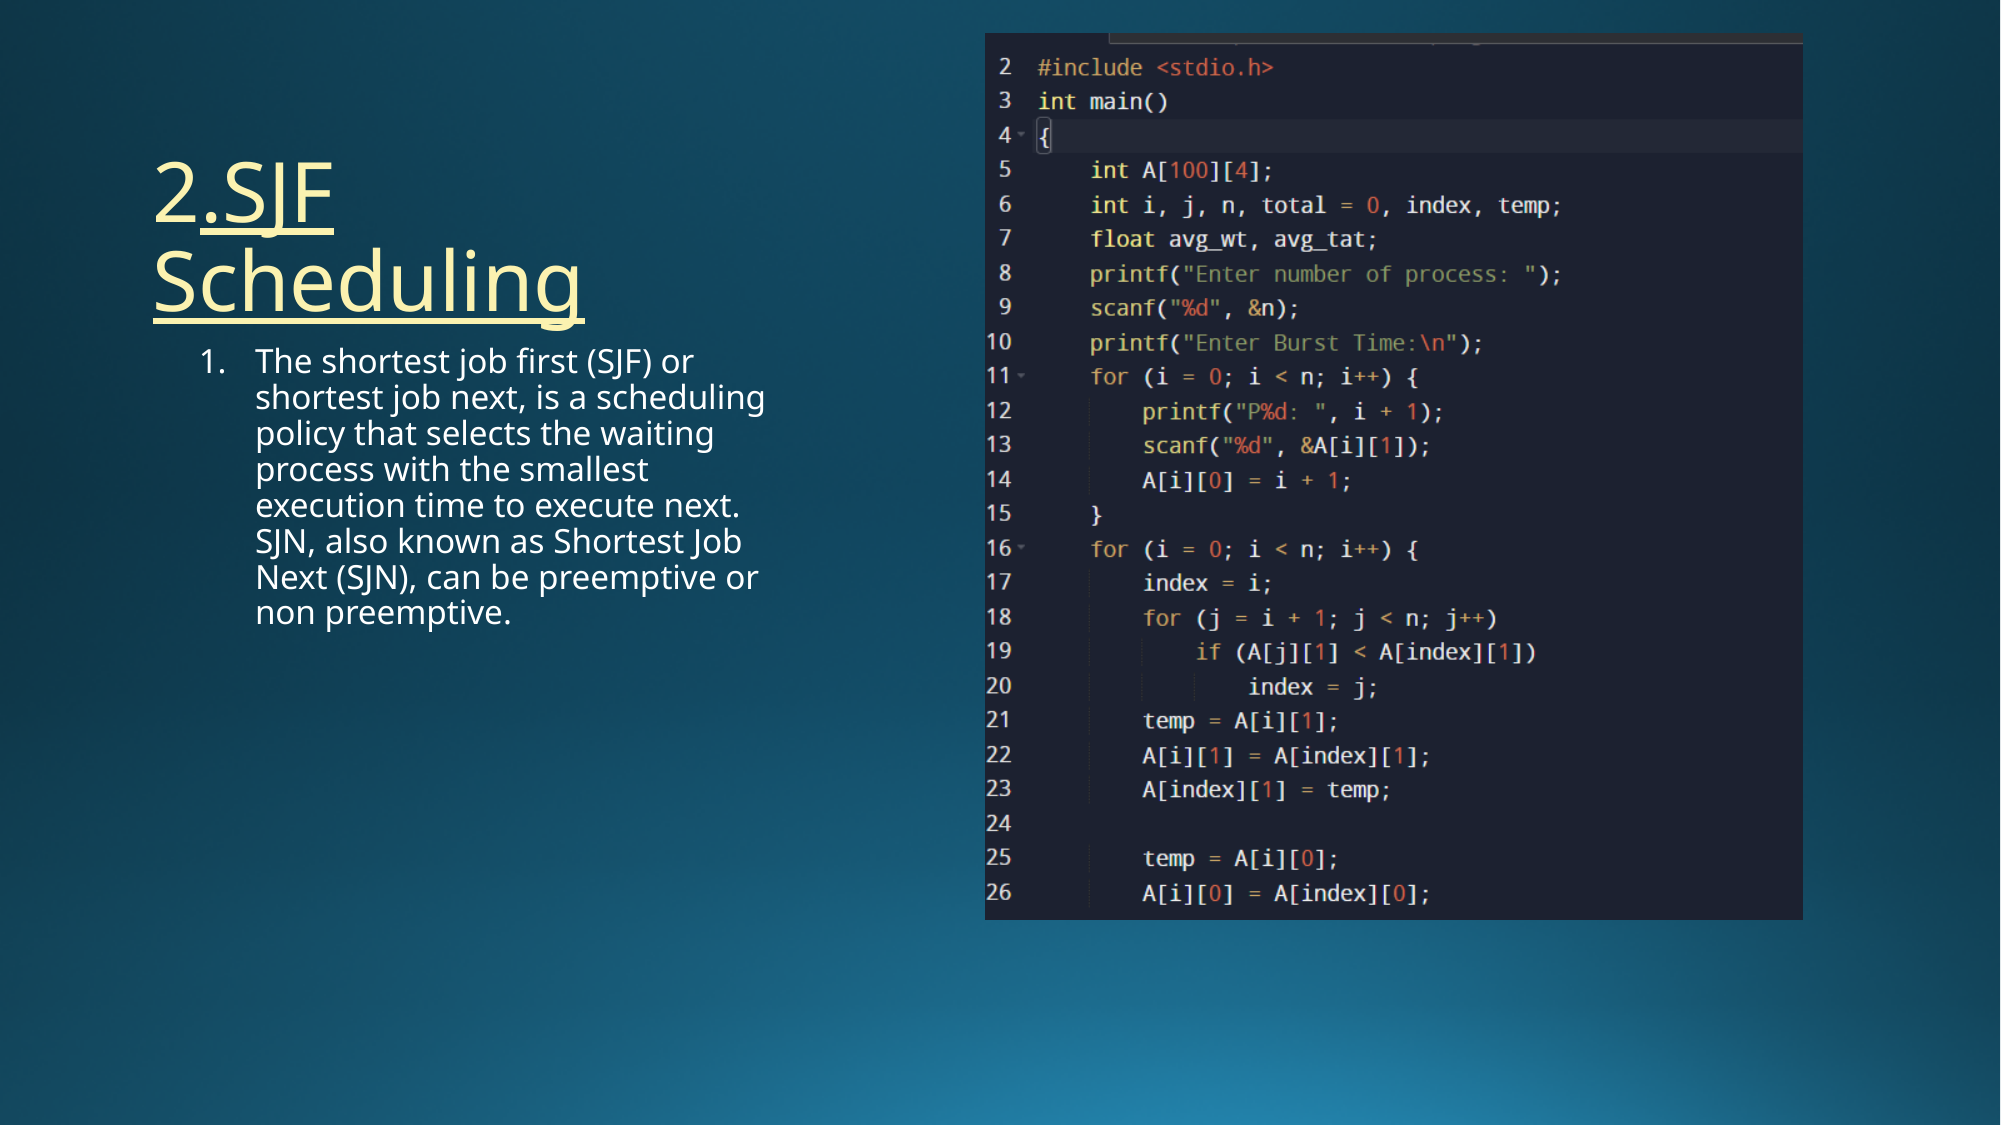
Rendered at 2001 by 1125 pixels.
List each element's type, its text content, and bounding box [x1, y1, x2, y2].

picture [0, 0, 2001, 1125]
title 2.SJF Scheduling [137, 75, 783, 338]
list The shortest job first (SJF) or shortest job next, is a scheduling policy that selects the waiting process with the smallest execution time to execute next. SJN, also known as Shortest Job Next (SJN), can be preemptive or non preemptive. [183, 337, 783, 963]
